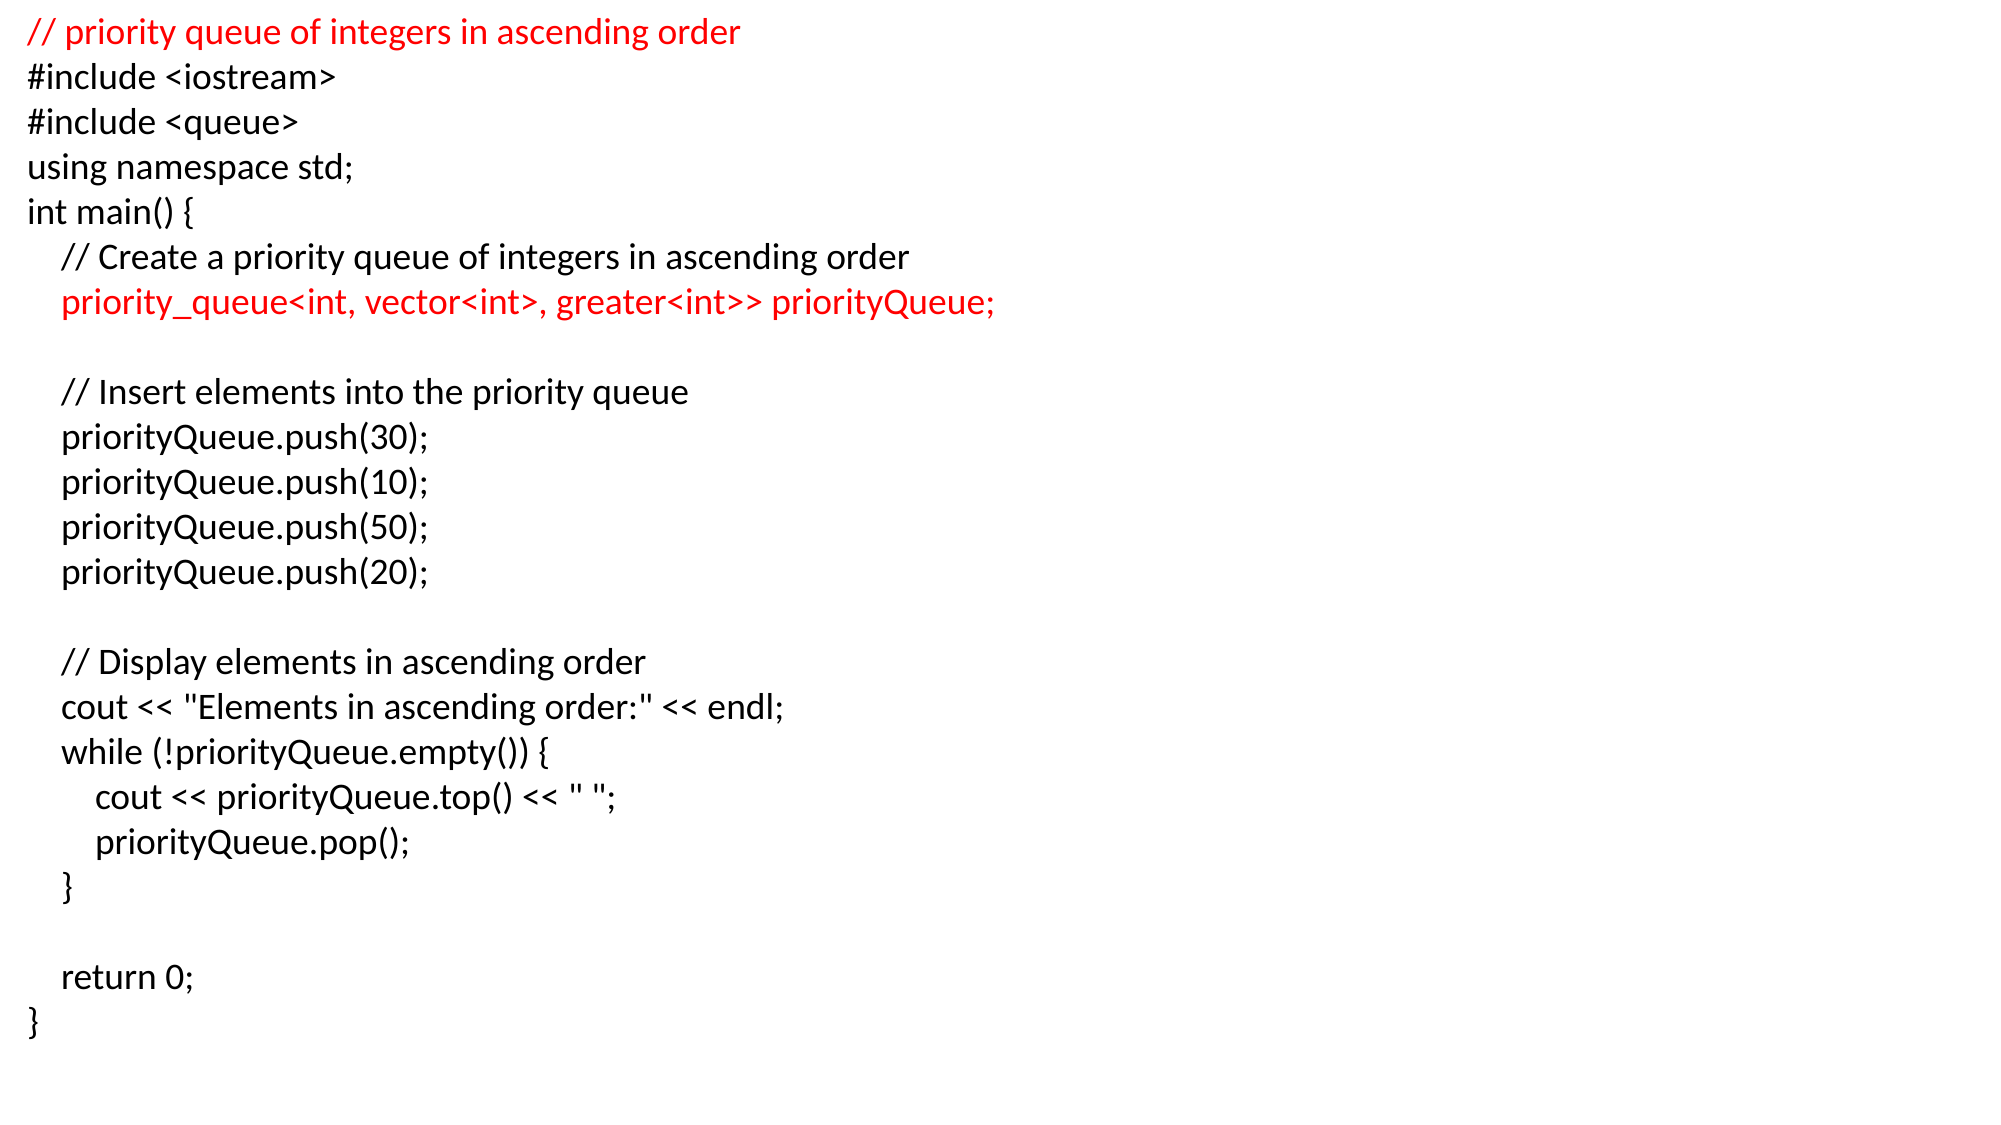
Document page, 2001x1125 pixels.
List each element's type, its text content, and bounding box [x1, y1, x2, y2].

text_box // priority queue of integers in ascending order #include <iostream> #include <queue> using namespace std; int main() { // Create a priority queue of integers in ascending order priority_queue<int, vector<int>, greater<int>> priorityQueue; // Insert elements into the priority queue priorityQueue.push(30); priorityQueue.push(10); priorityQueue.push(50); priorityQueue.push(20); // Display elements in ascending order cout << "Elements in ascending order:" << endl; while (!priorityQueue.empty()) { cout << priorityQueue.top() << " "; priorityQueue.pop(); } return 0; } [12, 0, 1026, 1050]
